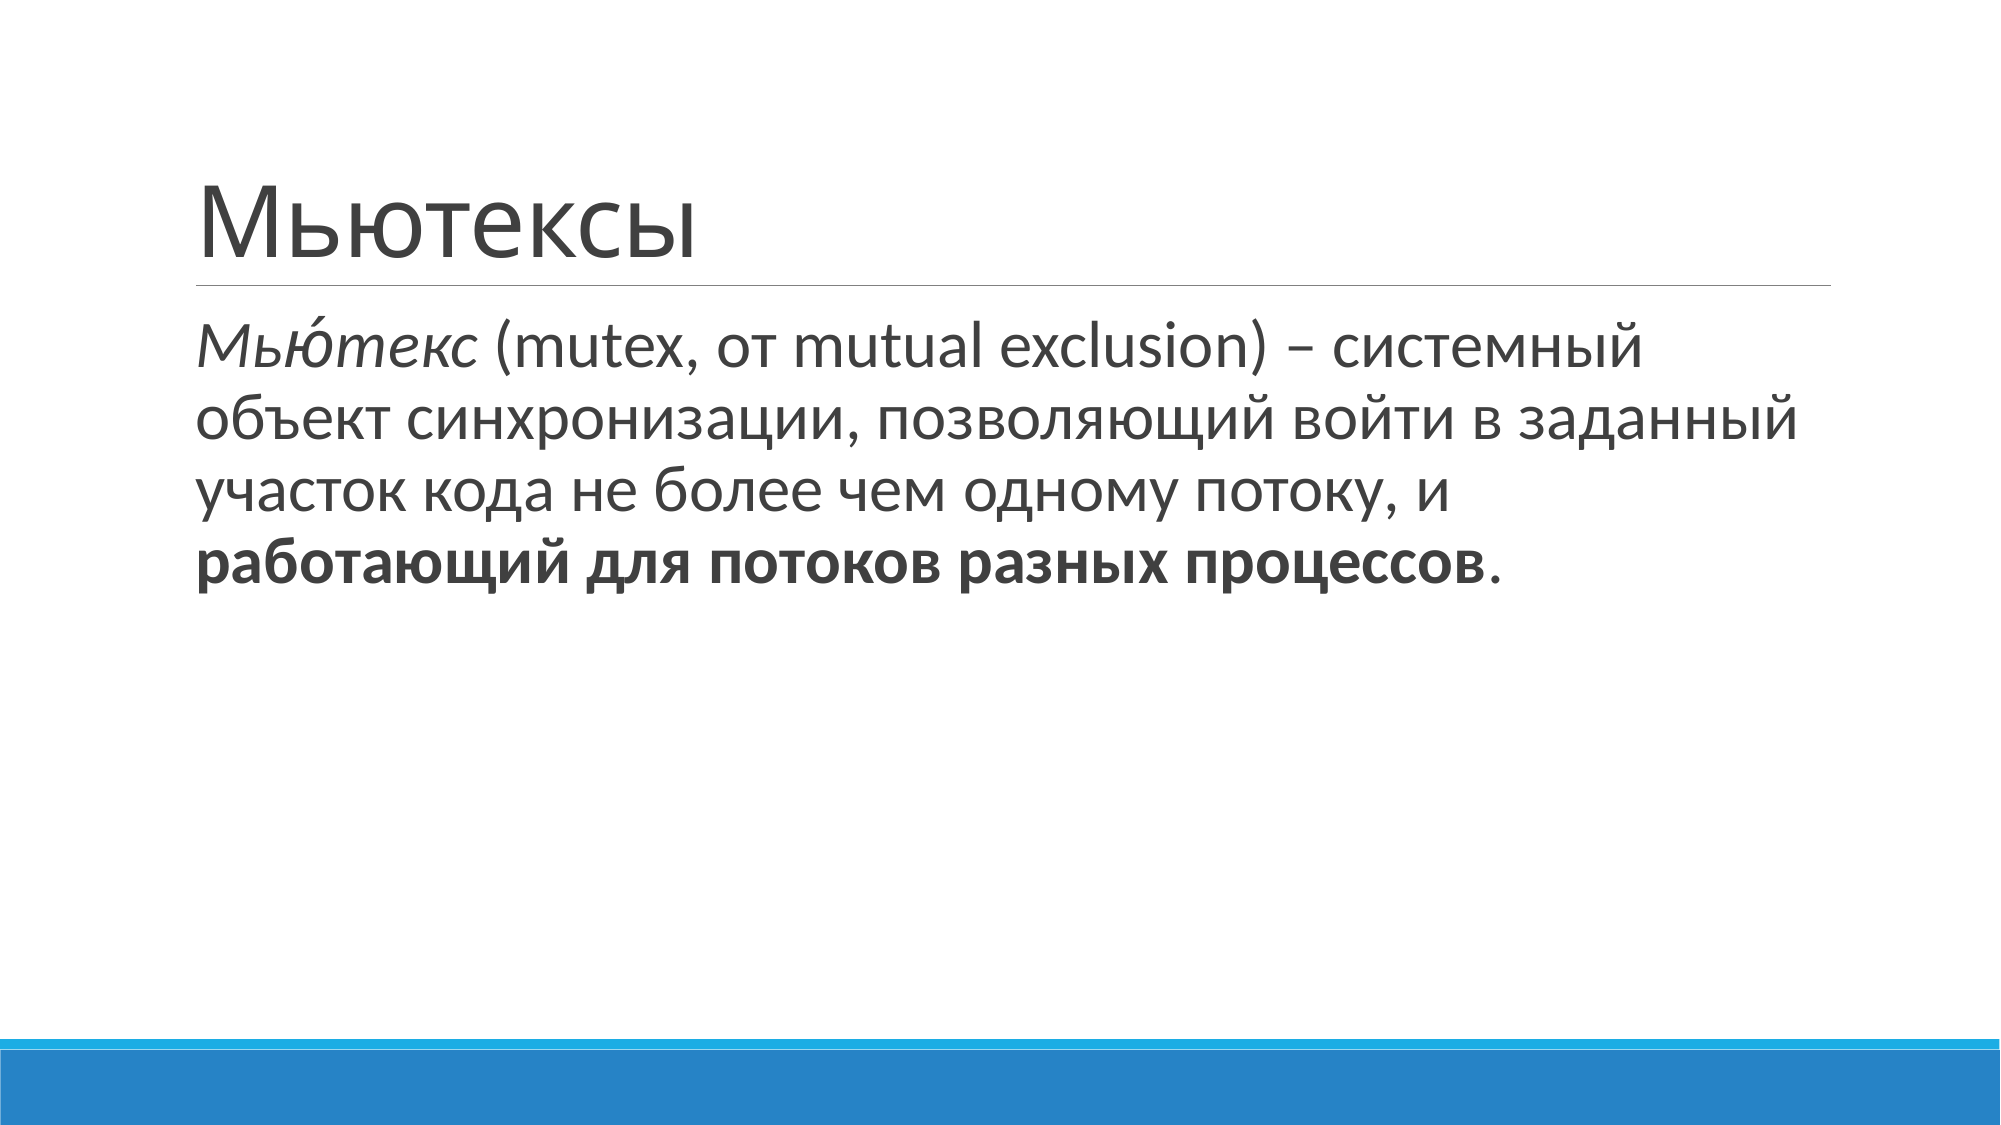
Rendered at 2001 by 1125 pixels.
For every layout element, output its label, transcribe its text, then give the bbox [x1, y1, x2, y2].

list Мью́текс (mutex, от mutual exclusion) – системный объект синхронизации, позволяющий войти в заданный участок кода не более чем одному потоку, и работающий для потоков разных процессов. [180, 302, 1830, 1013]
title Мьютексы [180, 47, 1830, 285]
